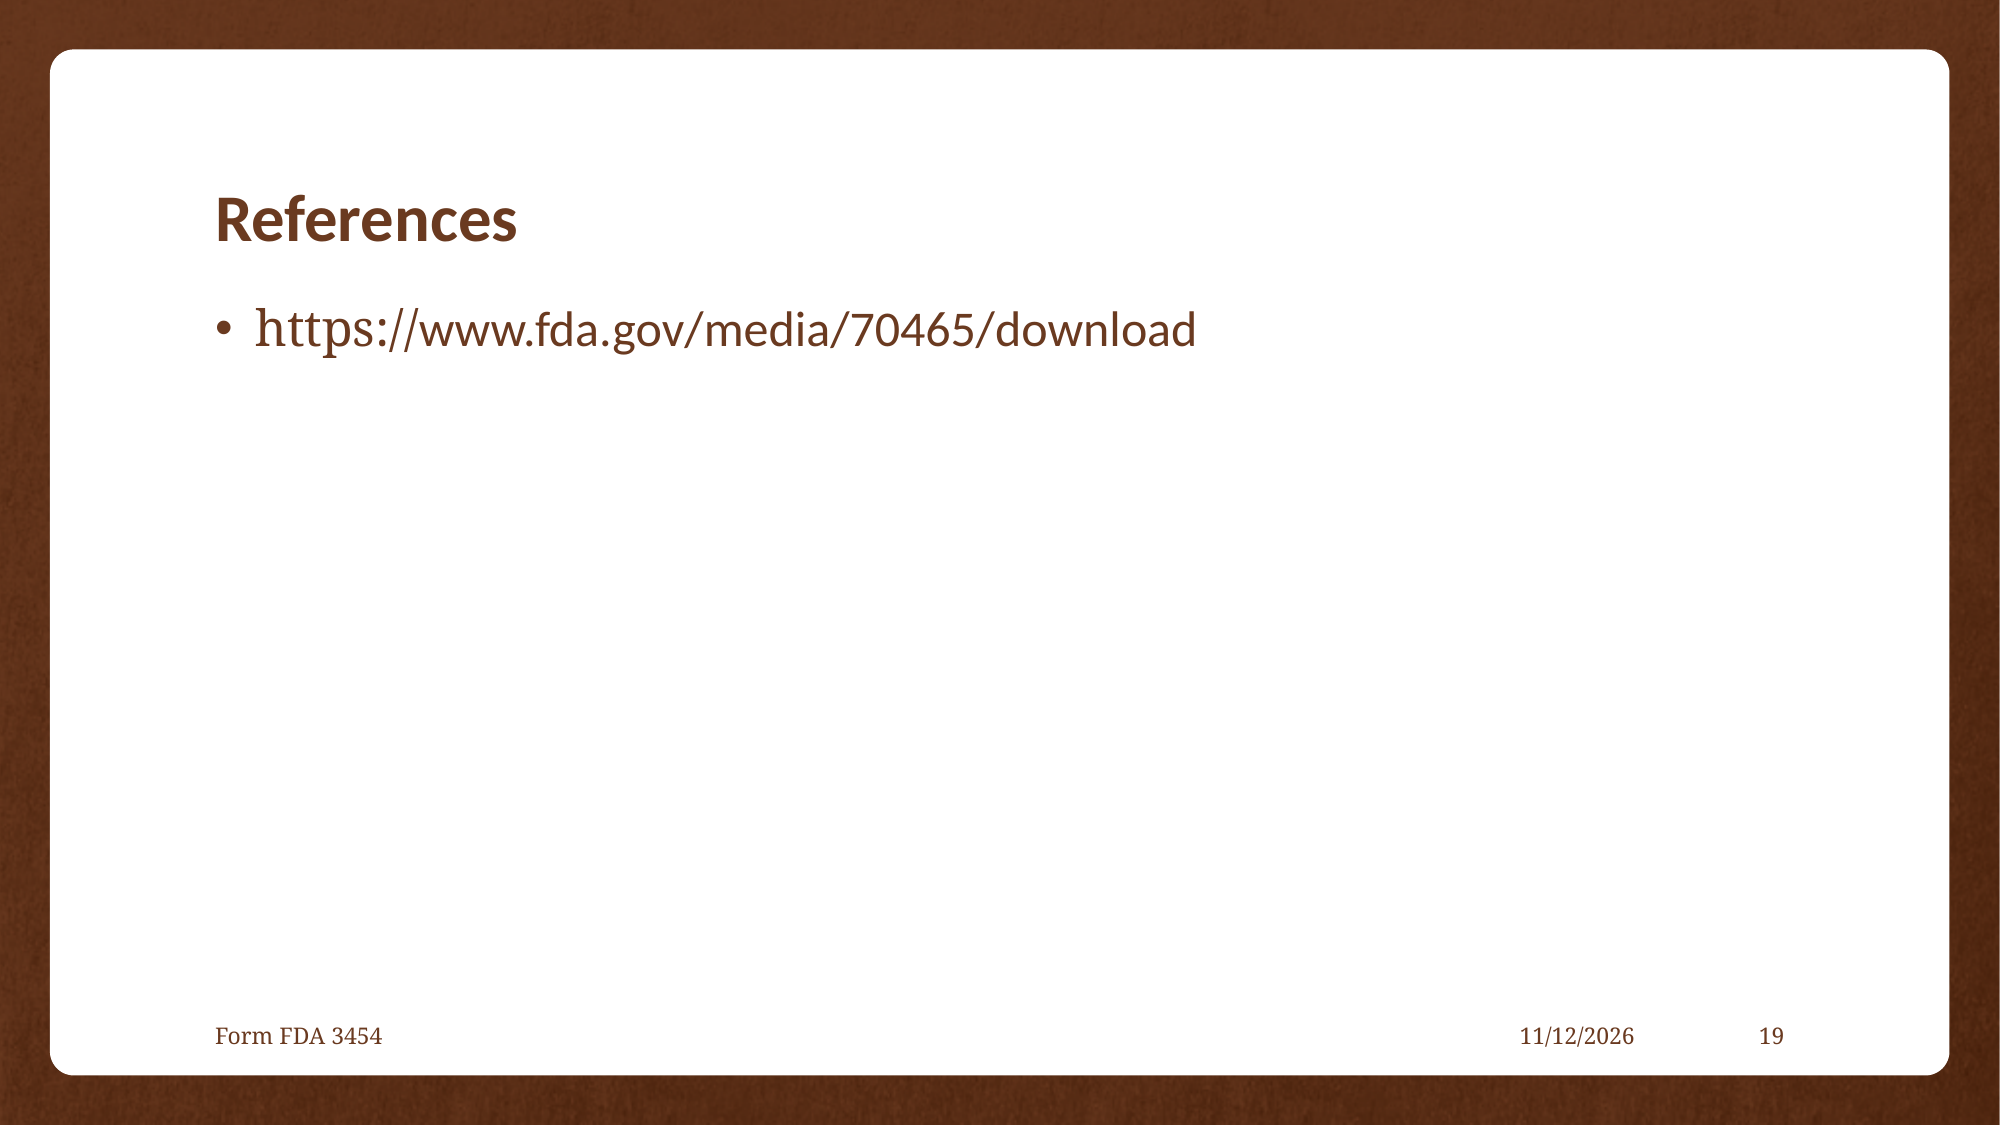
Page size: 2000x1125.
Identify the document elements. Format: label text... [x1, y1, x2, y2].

list https://www.fda.gov/media/70465/download [199, 295, 1800, 996]
slide_number 19 [1682, 1012, 1800, 1063]
title References [199, 70, 1800, 263]
footer Form FDA 3454 [199, 1012, 1417, 1063]
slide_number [1449, 1012, 1650, 1063]
